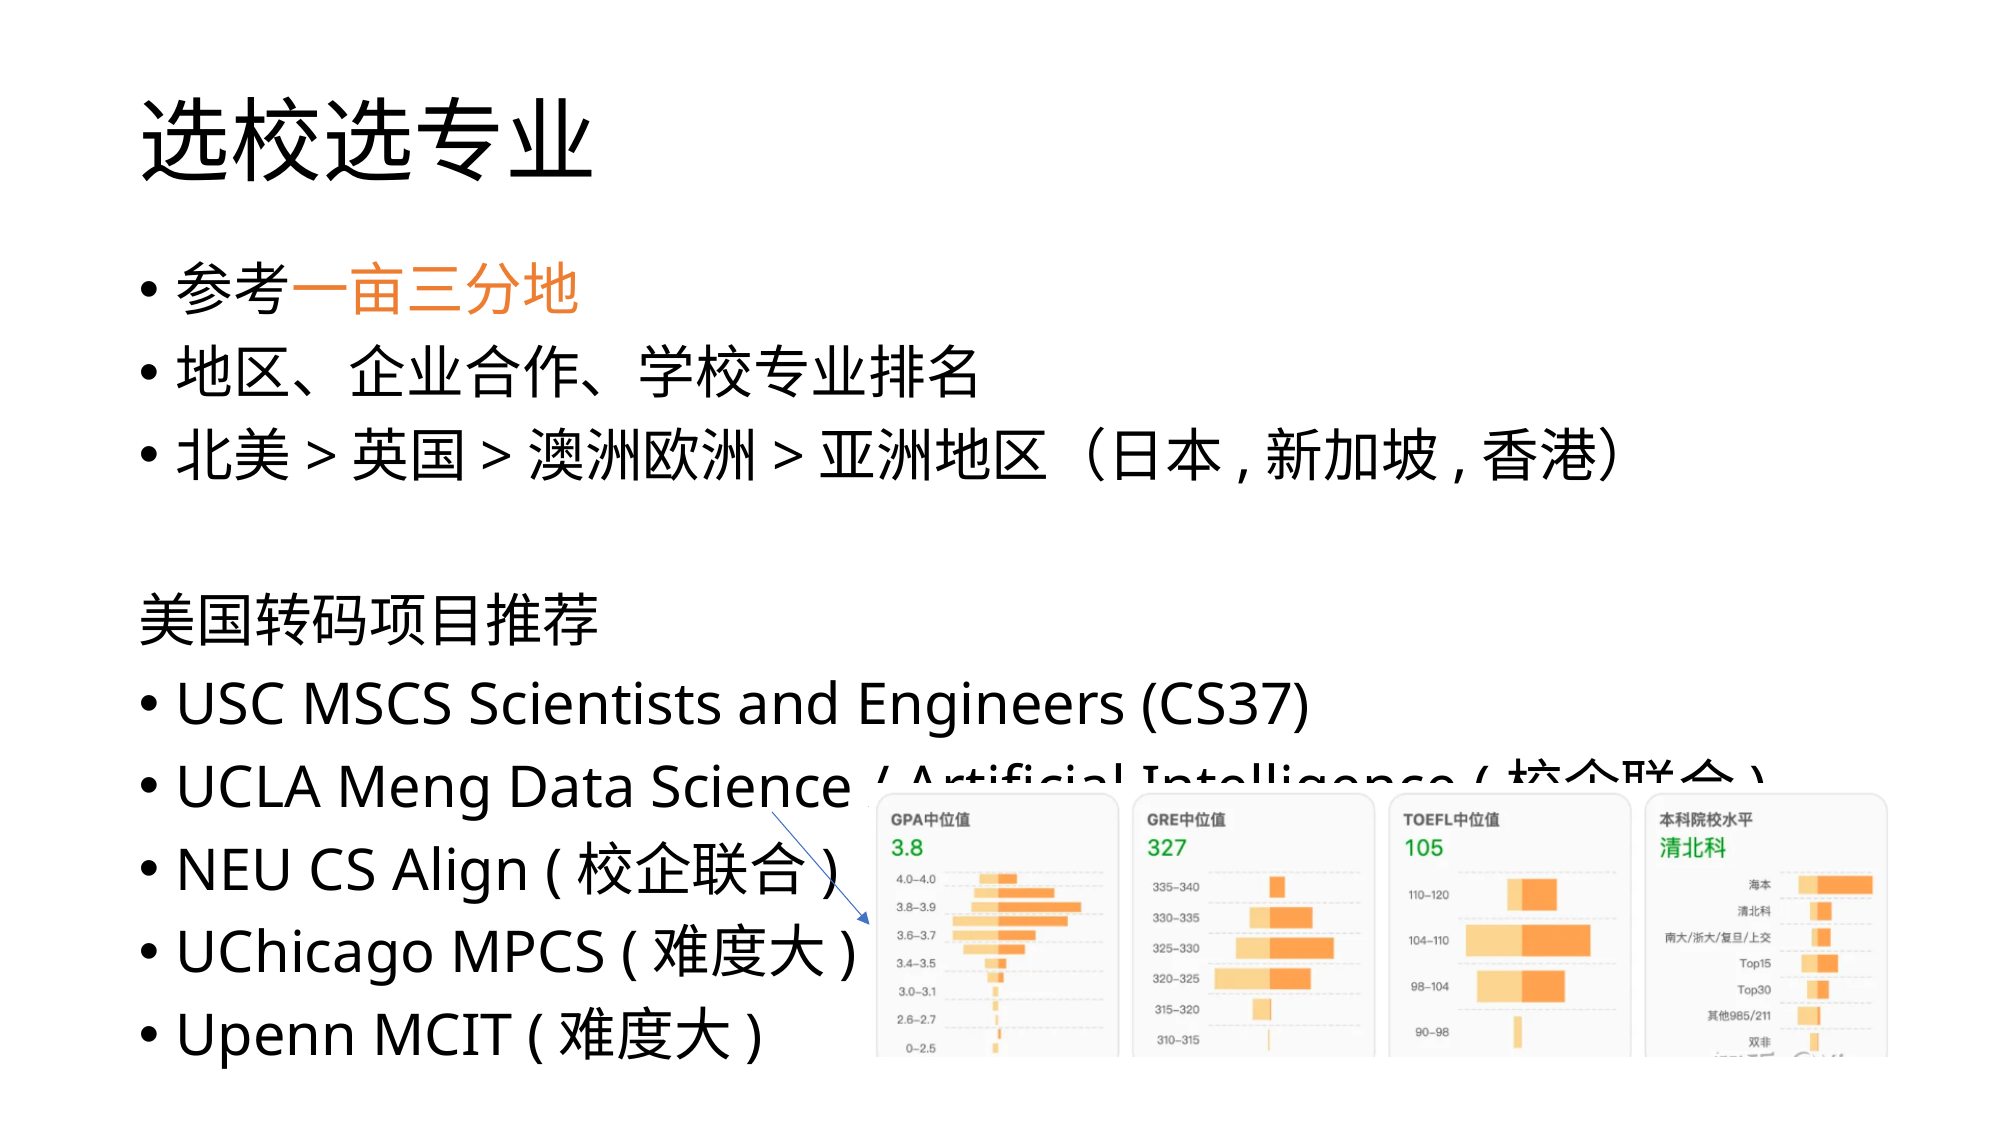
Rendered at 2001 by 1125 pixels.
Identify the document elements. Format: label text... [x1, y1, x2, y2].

title 选校选专业 [123, 35, 1849, 253]
picture [869, 783, 1893, 1057]
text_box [771, 811, 870, 925]
list 参考一亩三分地 地区、企业合作、学校专业排名 北美>英国>澳洲欧洲>亚洲地区（日本,新加坡,香港） 美国转码项目推荐 USC MSCS Scientists and Engineers (CS37) UCLA Meng Data Science / Artificial Intelligence (校企联合) NEU CS Align (校企联合) UChicago MPCS (难度大) Upenn MCIT (难度大) [123, 253, 1849, 1079]
